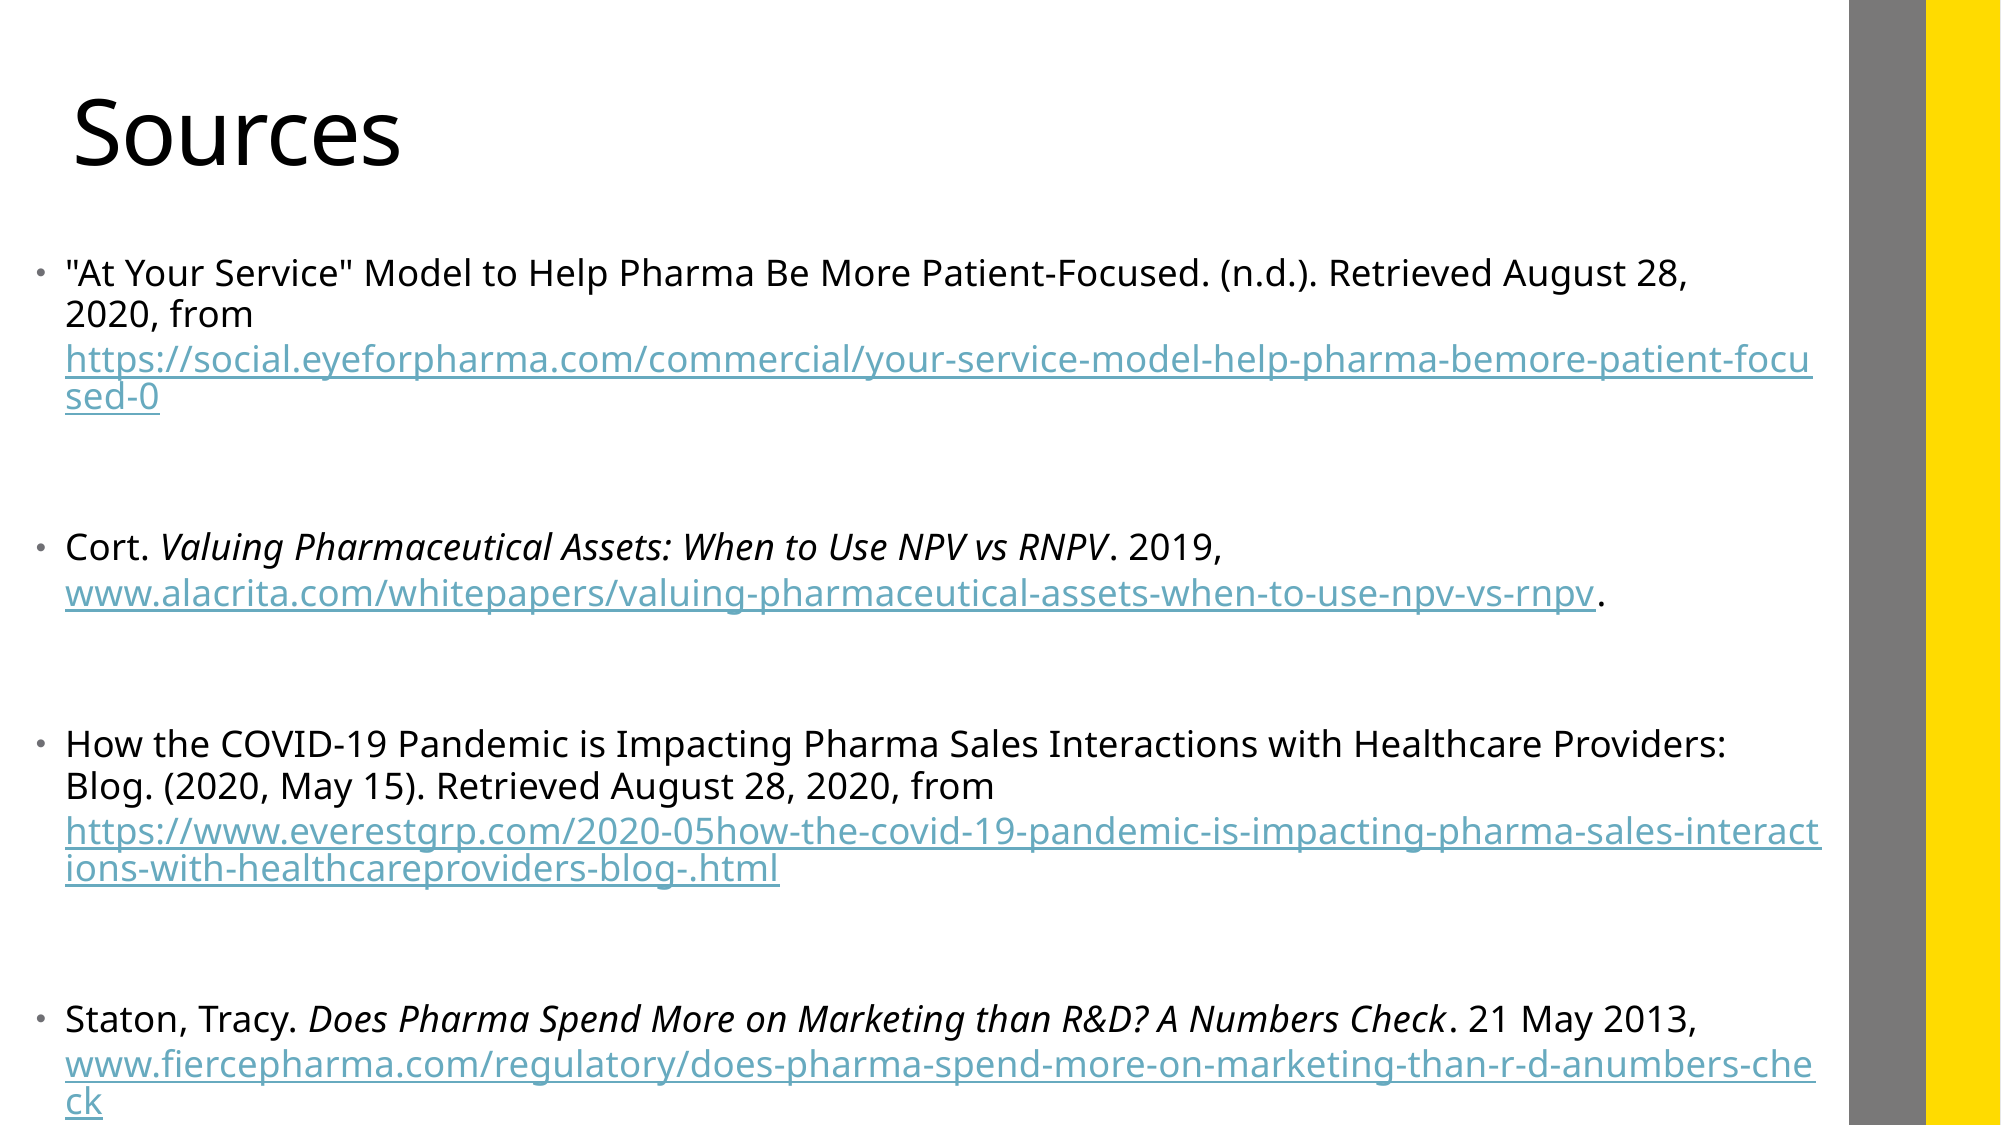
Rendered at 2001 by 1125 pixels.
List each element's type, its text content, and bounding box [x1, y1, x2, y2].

title Sources [56, 64, 1647, 193]
list "At Your Service" Model to Help Pharma Be More Patient-Focused. (n.d.). Retrieved August 28, 2020, from https://social.eyeforpharma.com/commercial/your-service-model-help-pharma-be more-patient-focused-0 Cort. Valuing Pharmaceutical Assets: When to Use NPV vs RNPV. 2019, www.alacrita.com/whitepapers/valuing-pharmaceutical-assets-when-to-use-npv-vs-rnpv. How the COVID-19 Pandemic is Impacting Pharma Sales Interactions with Healthcare Providers: Blog. (2020, May 15). Retrieved August 28, 2020, from https://www.everestgrp.com/2020-05 how-the-covid-19-pandemic-is-impacting-pharma-sales-interactions-with-healthcare providers-blog-.html Staton, Tracy. Does Pharma Spend More on Marketing than R&D? A Numbers Check. 21 May 2013, www.fiercepharma.com/regulatory/does-pharma-spend-more-on-marketing-than-r-d-a numbers-check. [20, 245, 1842, 1094]
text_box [1849, 0, 2000, 1125]
